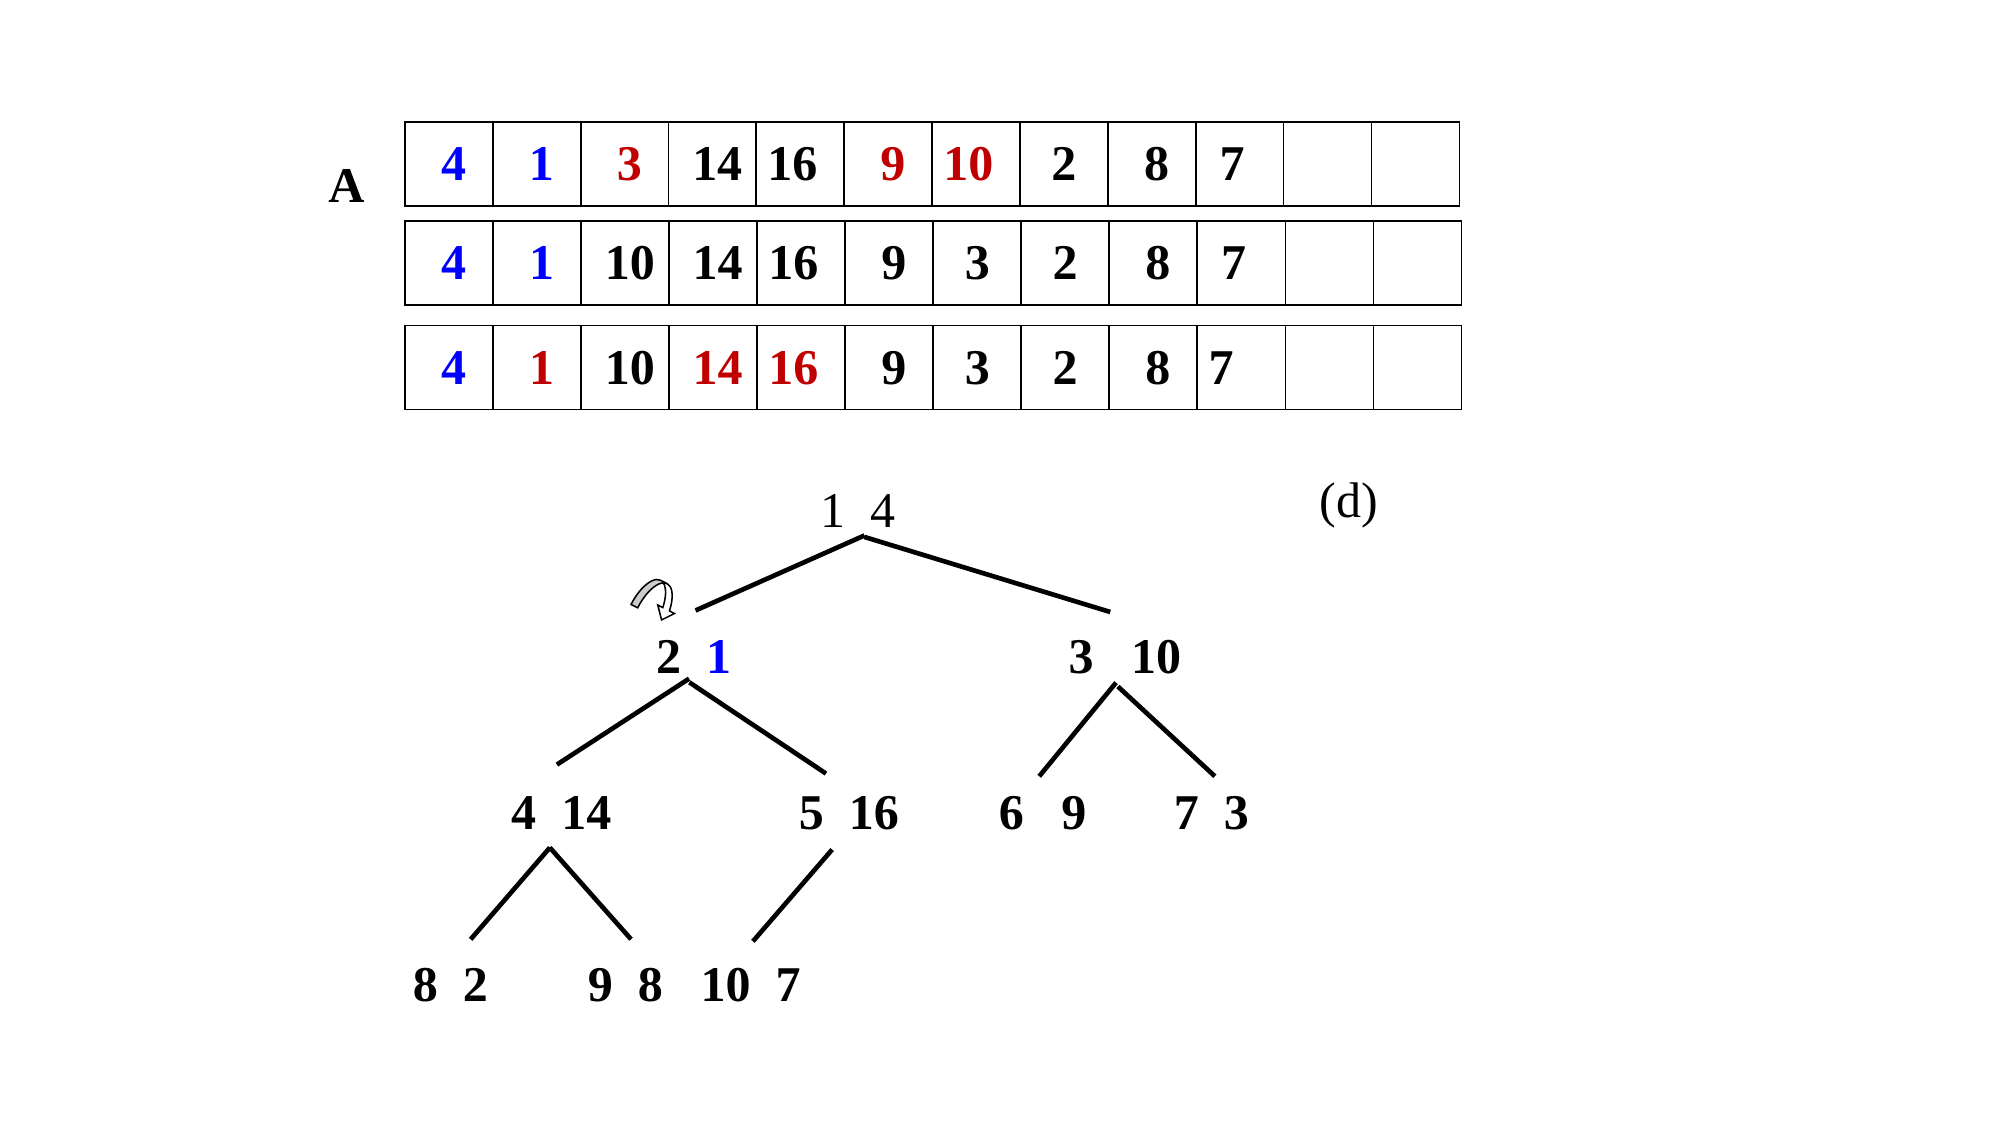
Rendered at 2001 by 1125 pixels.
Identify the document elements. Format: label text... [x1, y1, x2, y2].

text_box A [313, 145, 382, 221]
table_header 1 [494, 123, 580, 205]
table_header 9 [845, 123, 931, 205]
table_header 14 [669, 123, 755, 205]
table_header 4 [406, 326, 492, 409]
table_header 10 [582, 326, 668, 409]
table_header 7 [1198, 222, 1285, 304]
table_header 3 [934, 326, 1020, 409]
table_header 3 [934, 222, 1020, 304]
table_header 14 [670, 222, 756, 304]
table_header 10 [933, 123, 1019, 205]
table_header 8 [1110, 326, 1196, 409]
table_header 16 [757, 123, 843, 205]
table_header [1286, 326, 1373, 409]
table_header 9 [846, 326, 932, 409]
table_header [1374, 222, 1461, 304]
table_header 7 [1198, 326, 1285, 409]
table_header 16 [758, 326, 844, 409]
text_box [631, 579, 675, 620]
table_header [1286, 222, 1373, 304]
text_box 8 2 9 8 10 7 [397, 944, 1078, 1020]
table_header [1372, 123, 1459, 205]
table_header 16 [758, 222, 844, 304]
table_header 4 [406, 222, 492, 304]
text_box (d) [1305, 459, 1405, 535]
text_box 4 14 5 16 6 9 7 3 [483, 772, 1355, 848]
table_header 8 [1109, 123, 1195, 205]
table_header [1284, 123, 1371, 205]
table_header 10 [582, 222, 668, 304]
table_header [1374, 326, 1461, 409]
table_header 2 [1021, 123, 1107, 205]
table_header 14 [670, 326, 756, 409]
table_header 3 [582, 123, 668, 205]
text_box 1 4 [793, 470, 911, 545]
table_header 2 [1022, 326, 1108, 409]
text_box 2 1 3 10 [641, 615, 1215, 691]
table_header 7 [1197, 123, 1283, 205]
table_header 8 [1110, 222, 1196, 304]
table_header 1 [494, 326, 580, 409]
table_header 9 [846, 222, 932, 304]
table_header 4 [406, 123, 492, 205]
table_header 1 [494, 222, 580, 304]
table_header 2 [1022, 222, 1108, 304]
